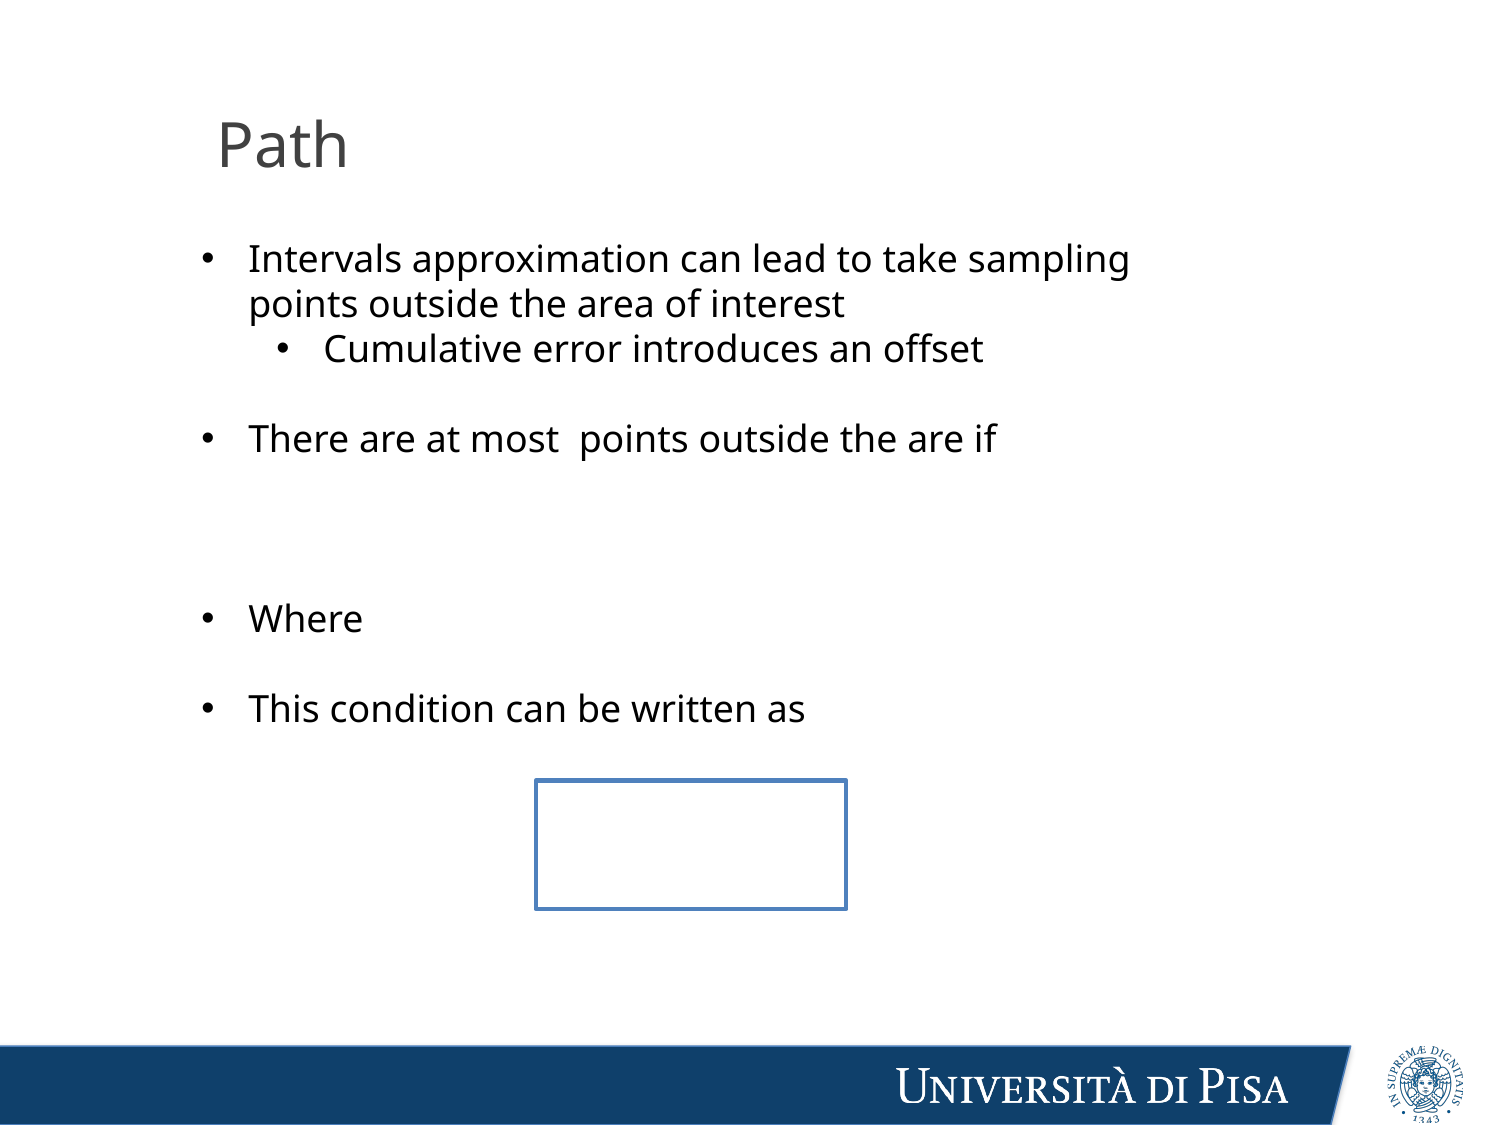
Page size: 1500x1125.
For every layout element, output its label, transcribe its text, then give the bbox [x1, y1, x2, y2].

text_box Path [201, 97, 1237, 188]
picture [895, 1066, 1289, 1104]
text_box [534, 778, 848, 911]
text_box [0, 1045, 1352, 1125]
picture [1387, 1045, 1464, 1124]
